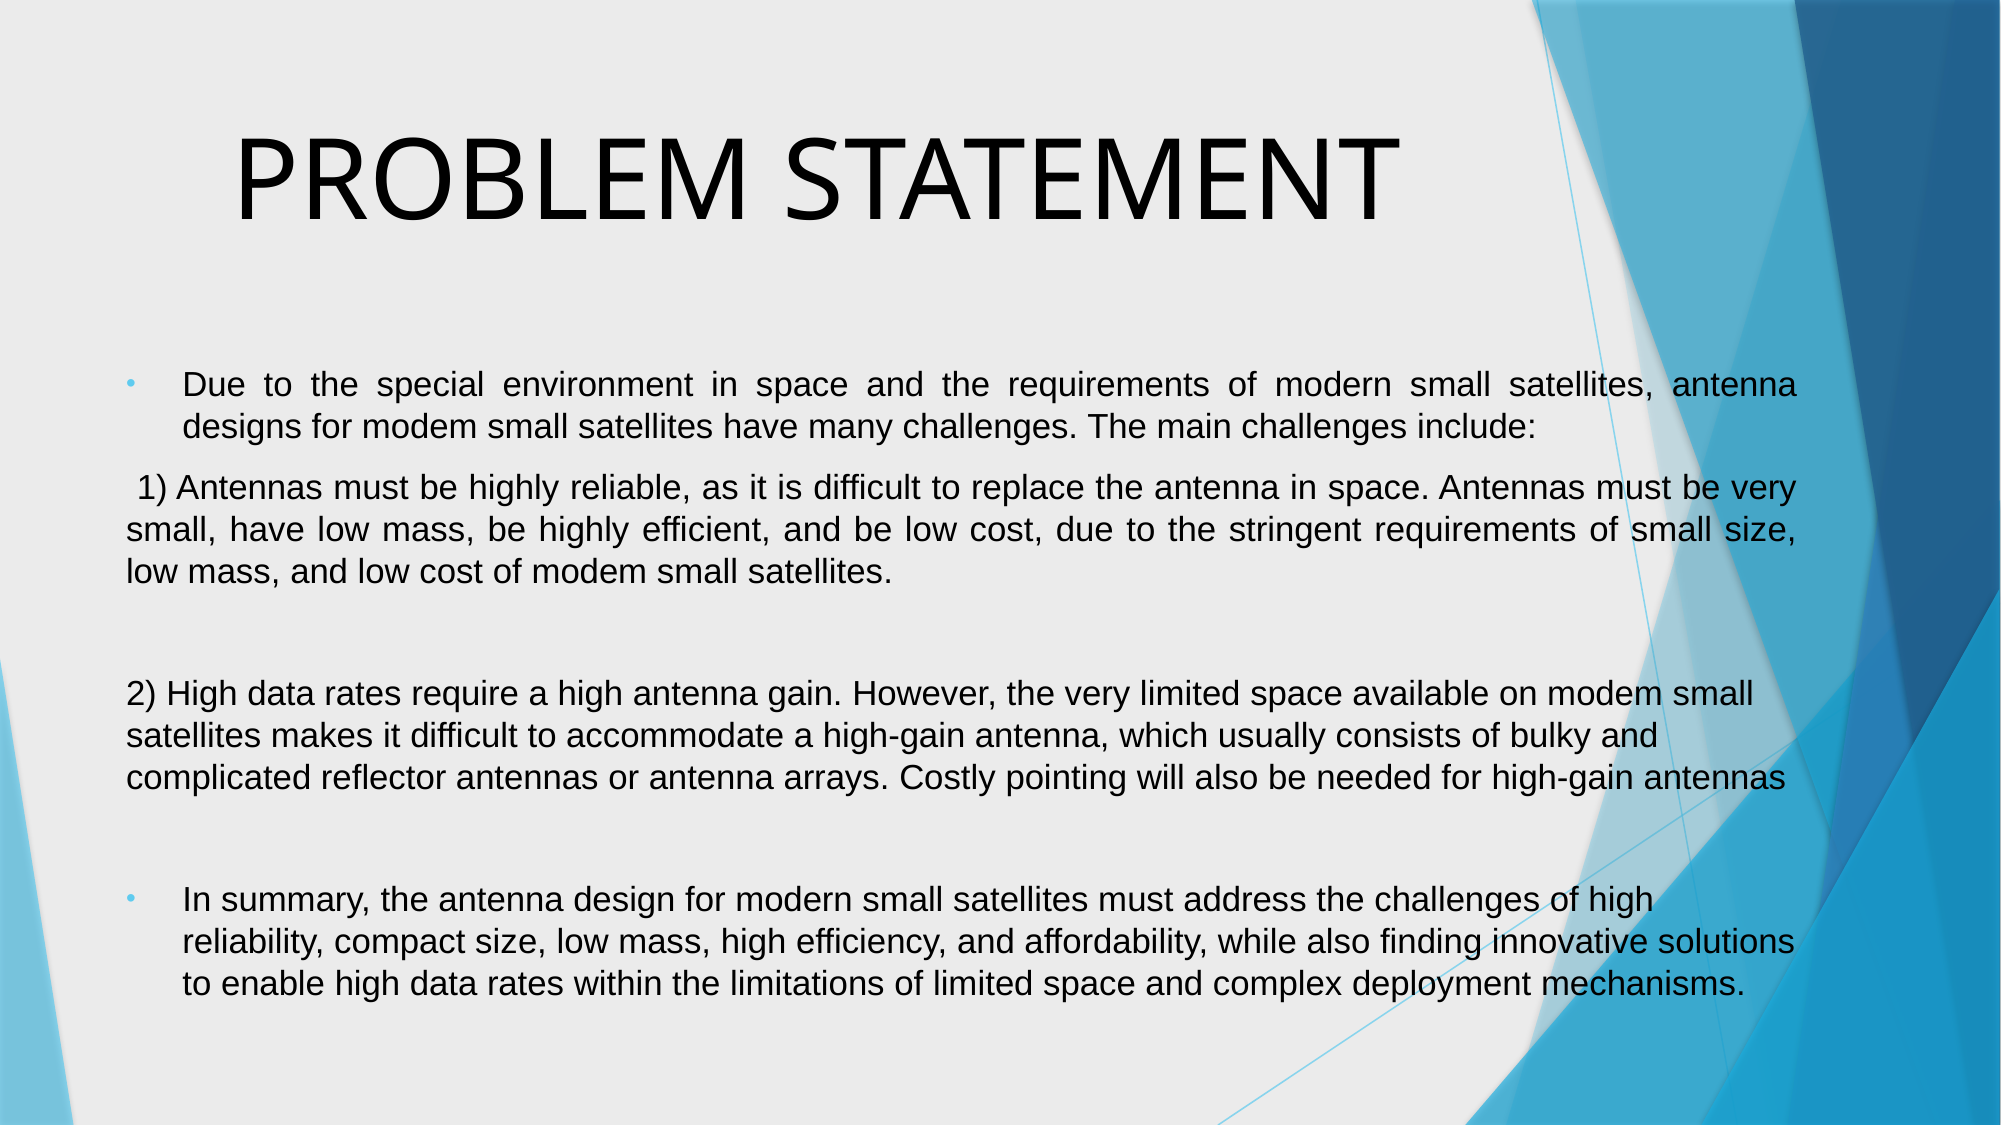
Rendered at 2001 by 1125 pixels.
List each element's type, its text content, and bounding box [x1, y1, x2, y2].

title PROBLEM STATEMENT [111, 99, 1522, 317]
list Due to the special environment in space and the requirements of modern small satellites, antenna designs for modem small satellites have many challenges. The main challenges include: 1) Antennas must be highly reliable, as it is difficult to replace the antenna in space. Antennas must be very small, have low mass, be highly efficient, and be low cost, due to the stringent requirements of small size, low mass, and low cost of modem small satellites. 2) High data rates require a high antenna gain. However, the very limited space available on modem small satellites makes it difficult to accommodate a high-gain antenna, which usually consists of bulky and complicated reflector antennas or antenna arrays. Costly pointing will also be needed for high-gain antennas In summary, the antenna design for modern small satellites must address the challenges of high reliability, compact size, low mass, high efficiency, and affordability, while also finding innovative solutions to enable high data rates within the limitations of limited space and complex deployment mechanisms. [111, 354, 1815, 1079]
